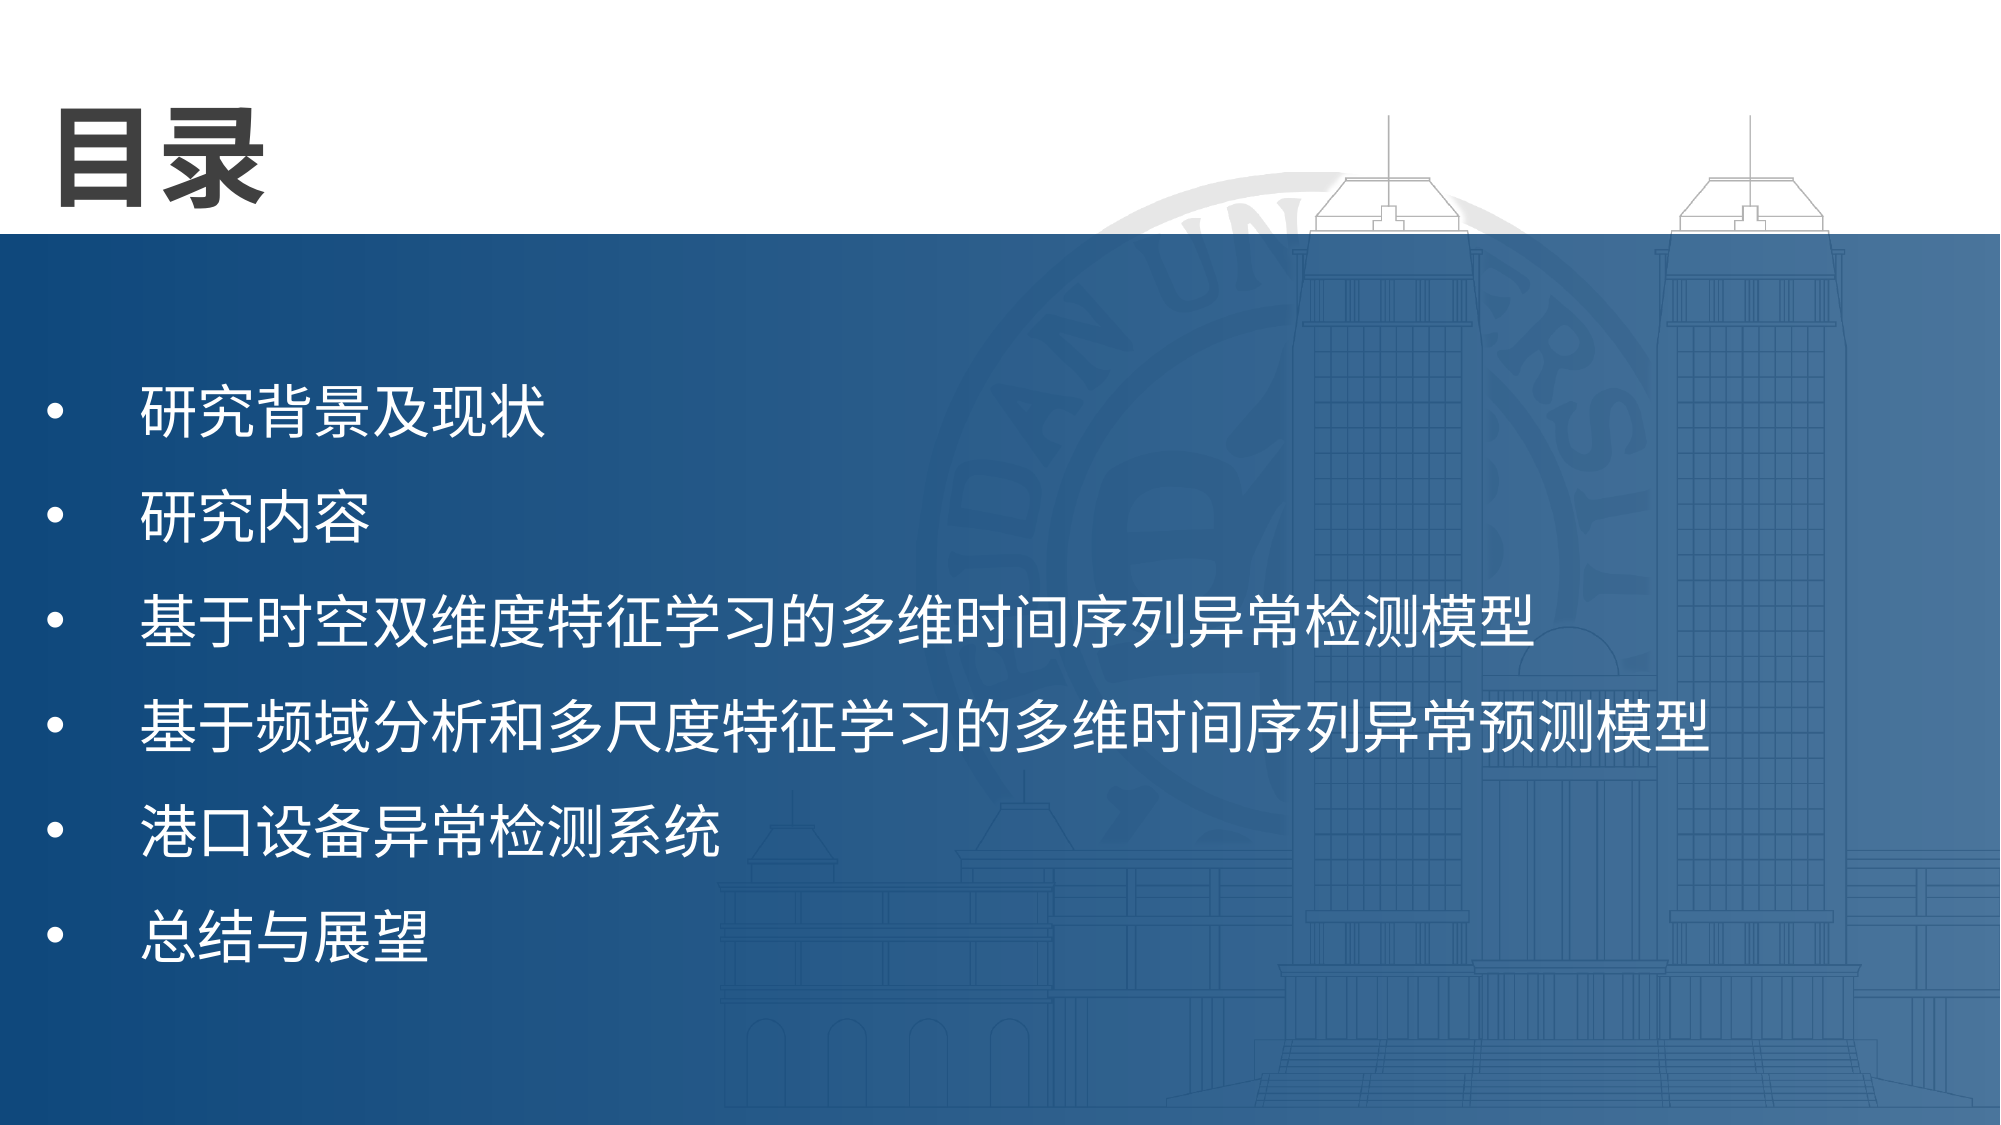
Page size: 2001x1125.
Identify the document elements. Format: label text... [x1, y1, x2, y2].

text_box 目录 [30, 78, 518, 229]
text_box [0, 232, 2000, 1125]
picture [716, 115, 2000, 1109]
text_box 研究背景及现状 研究内容 基于时空双维度特征学习的多维时间序列异常检测模型 基于频域分析和多尺度特征学习的多维时间序列异常预测模型 港口设备异常检测系统 总结与展望 [30, 332, 716, 978]
